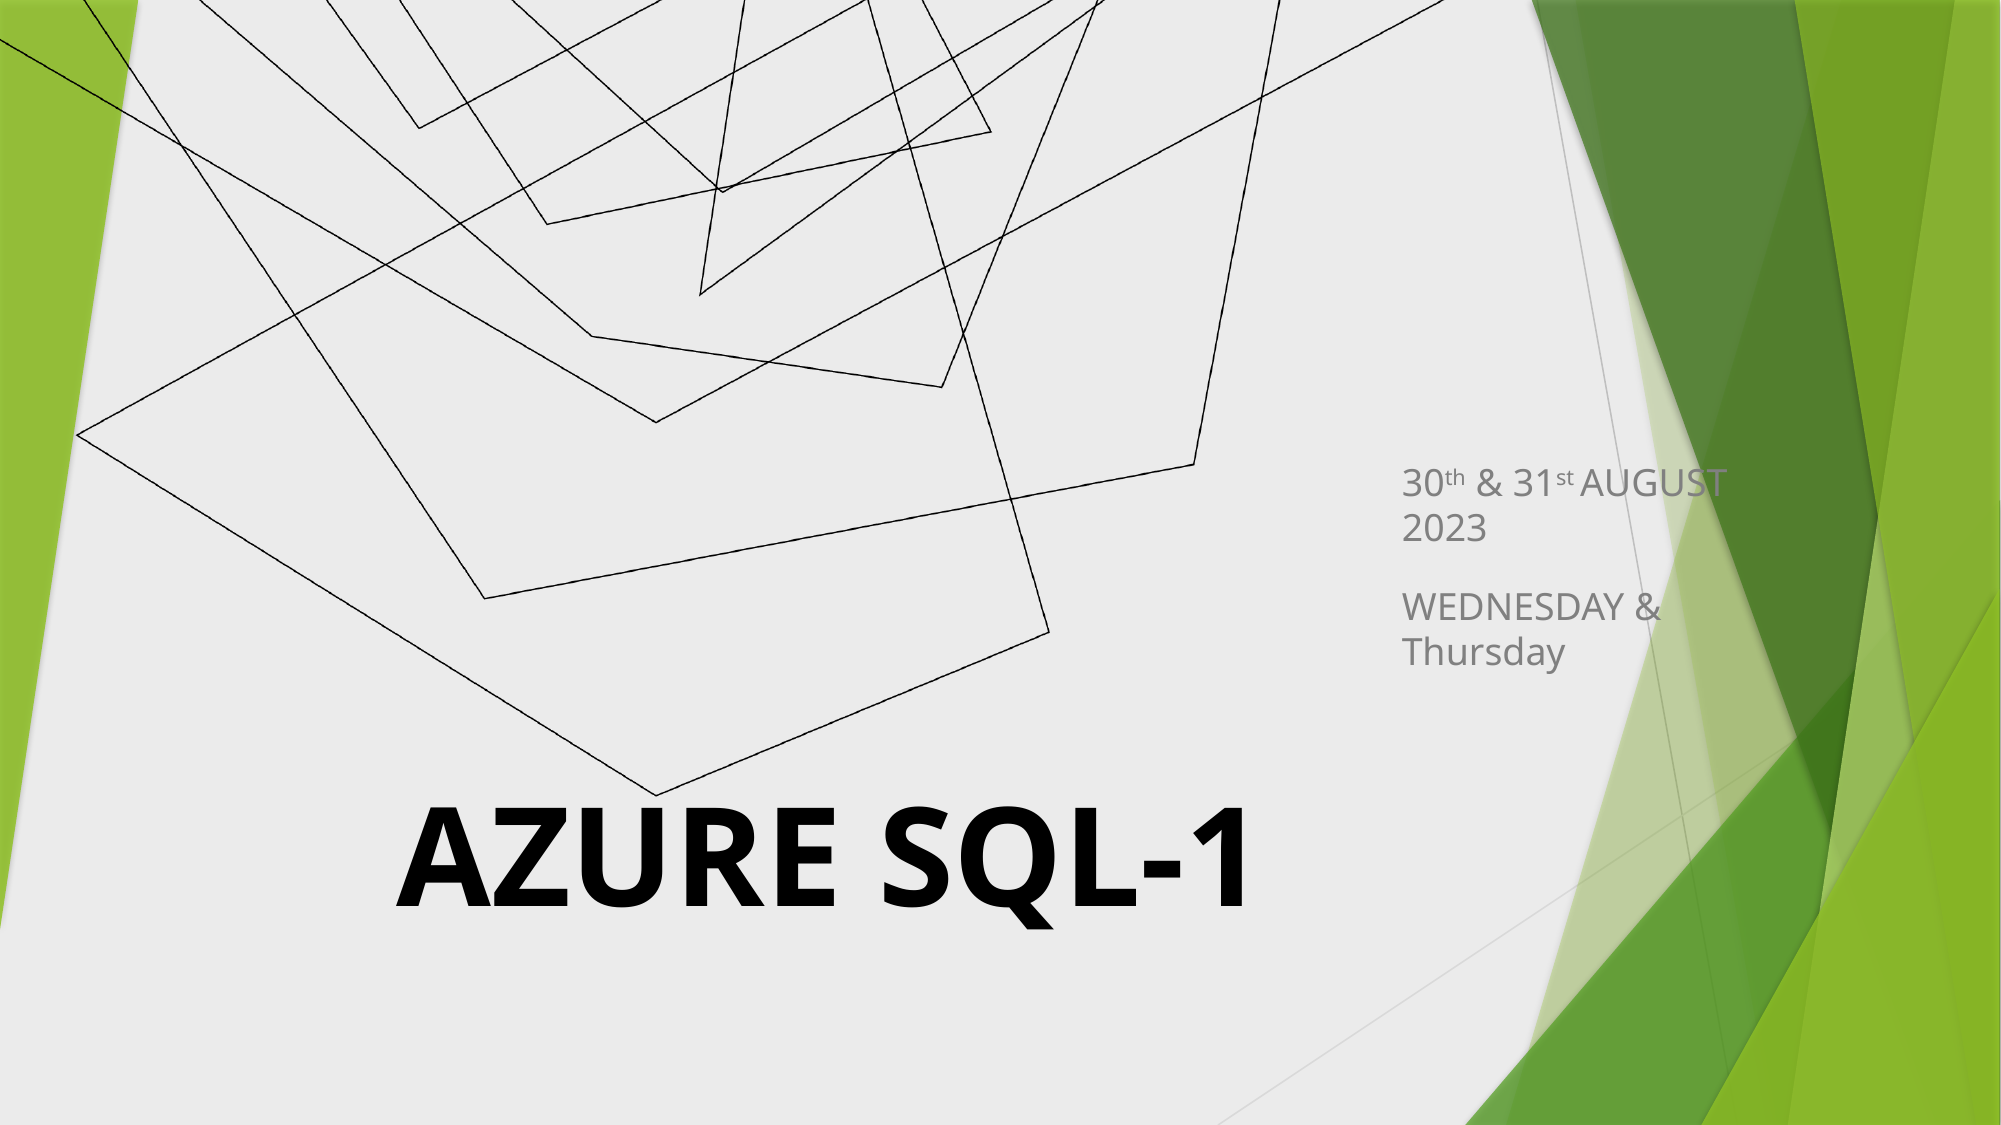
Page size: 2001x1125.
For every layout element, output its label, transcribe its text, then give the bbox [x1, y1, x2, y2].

title AZURE SQL-1 [180, 181, 1280, 942]
subtitle 30th & 31st AUGUST 2023 WEDNESDAY & Thursday [1386, 189, 1816, 942]
picture [0, 0, 1557, 830]
